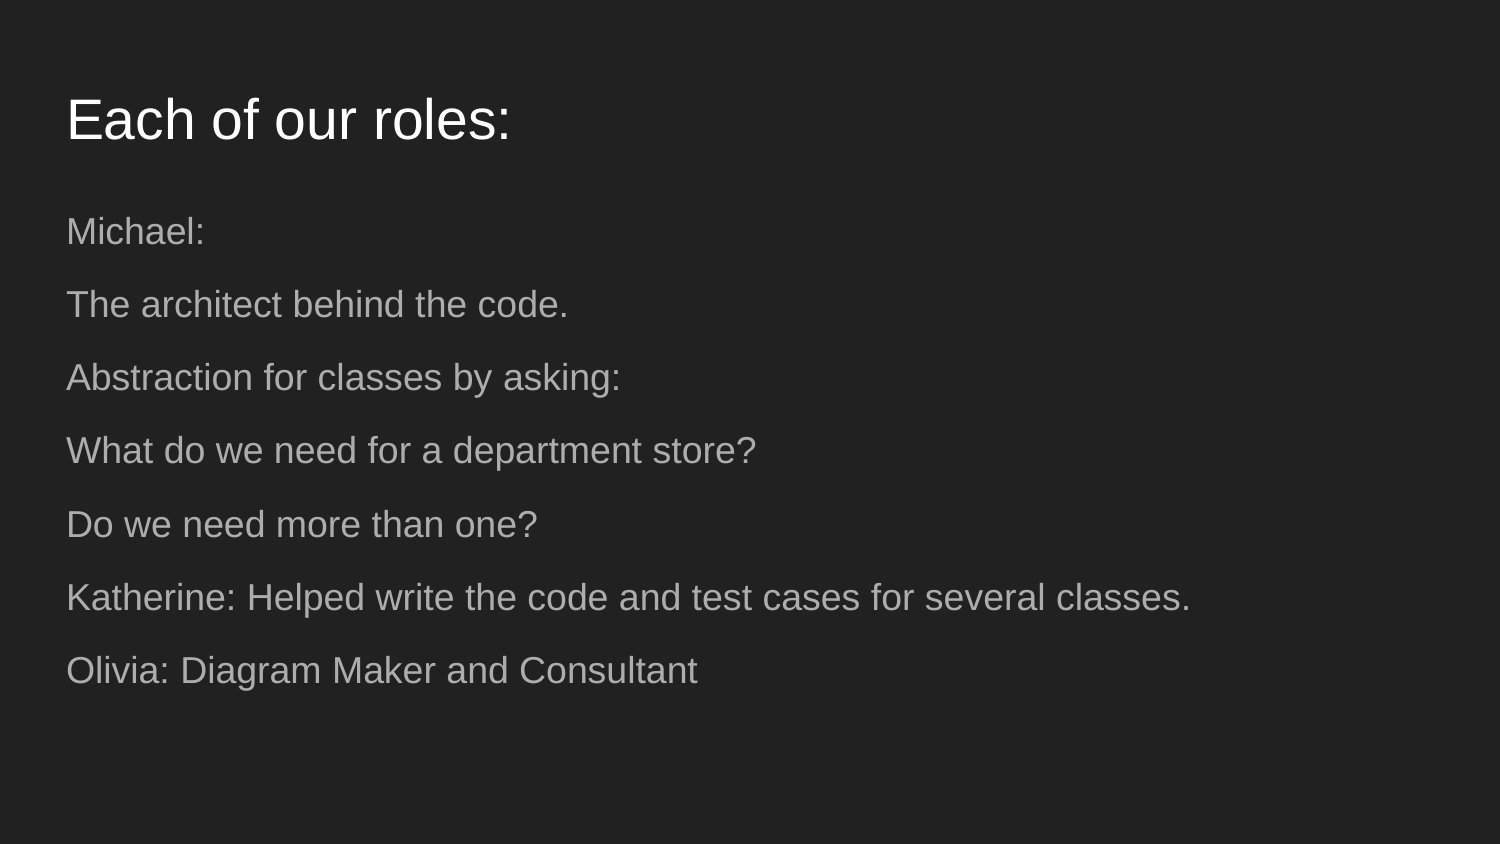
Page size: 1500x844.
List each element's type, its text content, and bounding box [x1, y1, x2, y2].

title Each of our roles: [51, 72, 1449, 167]
list Michael: The architect behind the code. Abstraction for classes by asking: What do we need for a department store? Do we need more than one? Katherine: Helped write the code and test cases for several classes. Olivia: Diagram Maker and Consultant [51, 189, 1449, 750]
